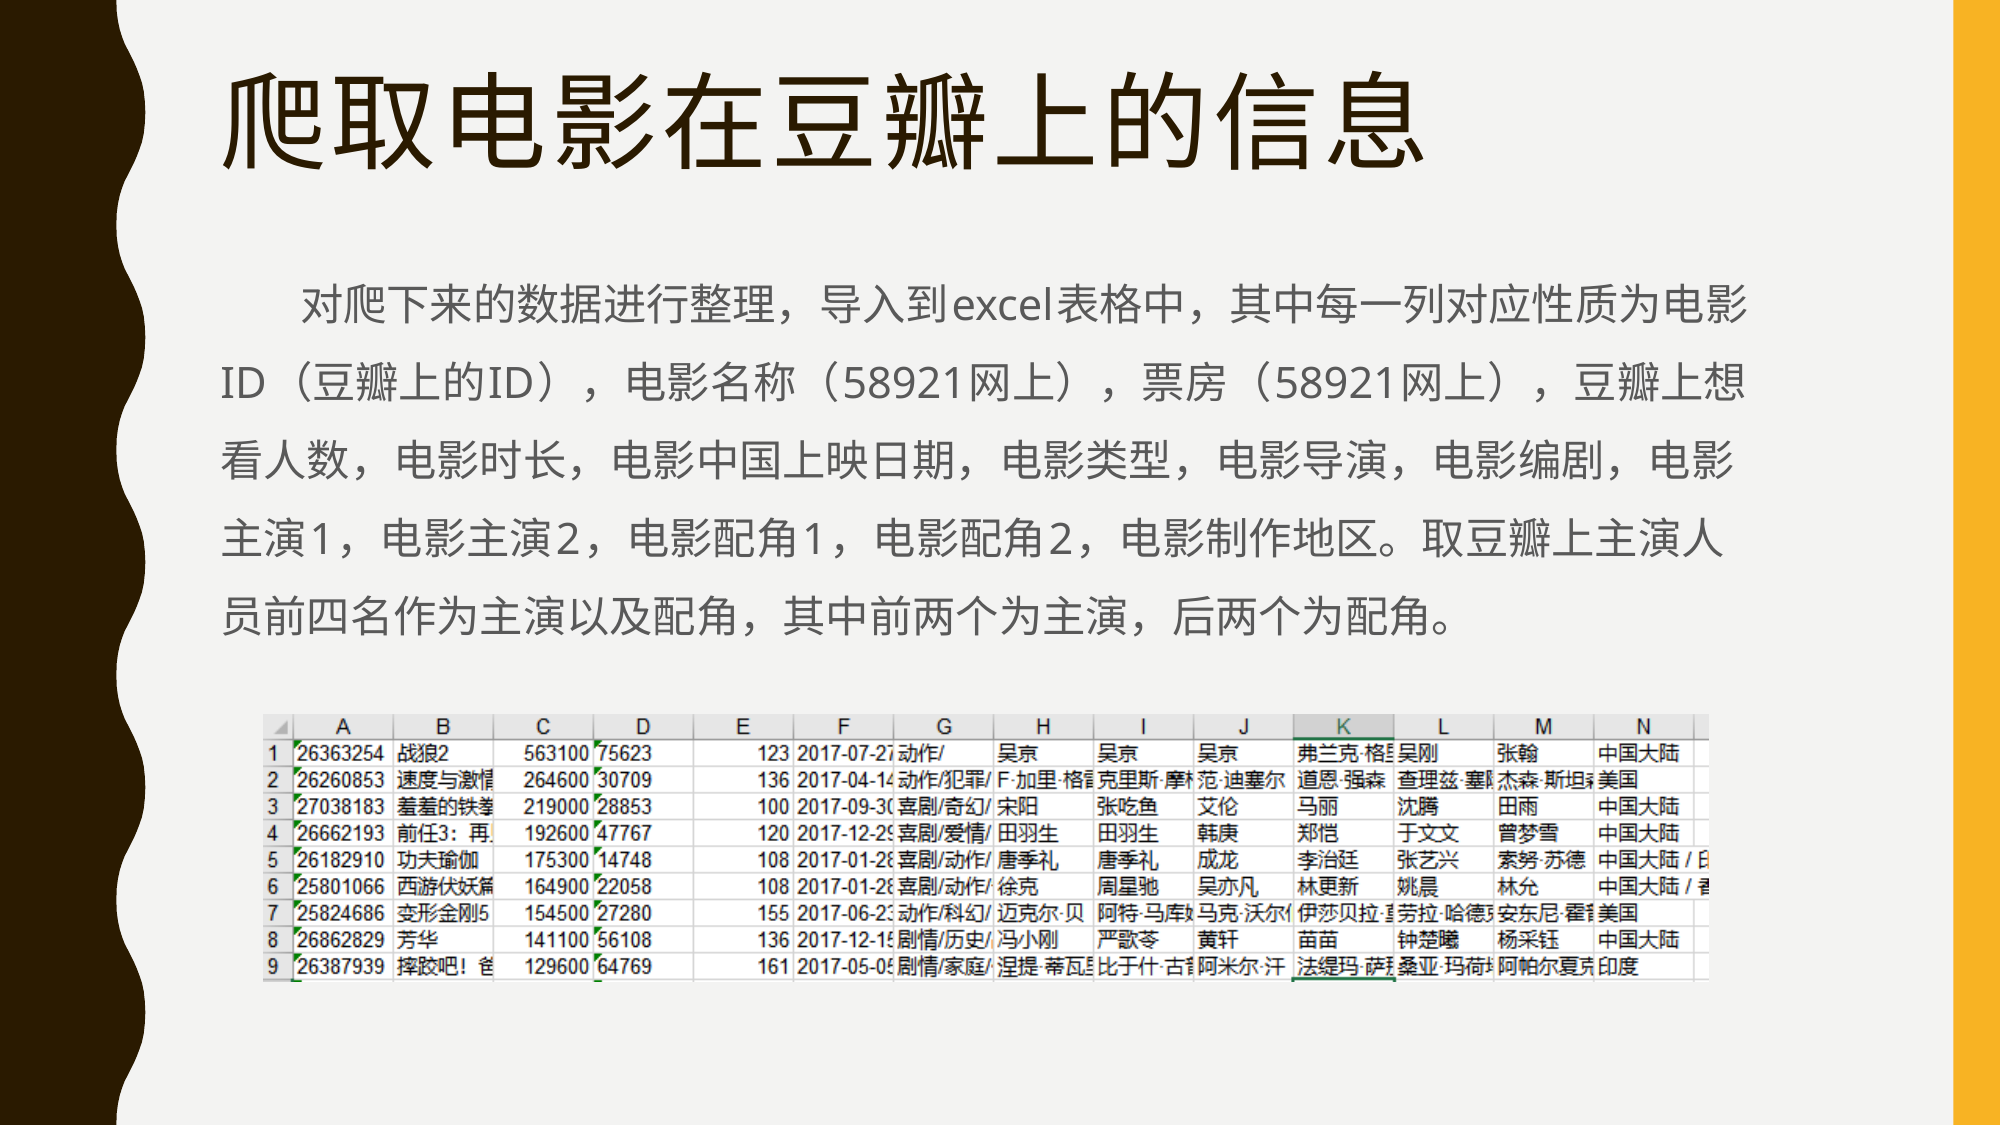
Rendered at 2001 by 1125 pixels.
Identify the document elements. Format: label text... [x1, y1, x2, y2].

picture [263, 714, 1709, 982]
list 对爬下来的数据进行整理，导入到excel表格中，其中每一列对应性质为电影ID（豆瓣上的ID），电影名称（58921网上），票房（58921网上），豆瓣上想看人数，电影时长，电影中国上映日期，电影类型，电影导演，电影编剧，电影主演1，电影主演2，电影配角1，电影配角2，电影制作地区。取豆瓣上主演人员前四名作为主演以及配角，其中前两个为主演，后两个为配角。 [205, 308, 1770, 668]
title 爬取电影在豆瓣上的信息 [205, 62, 1875, 308]
